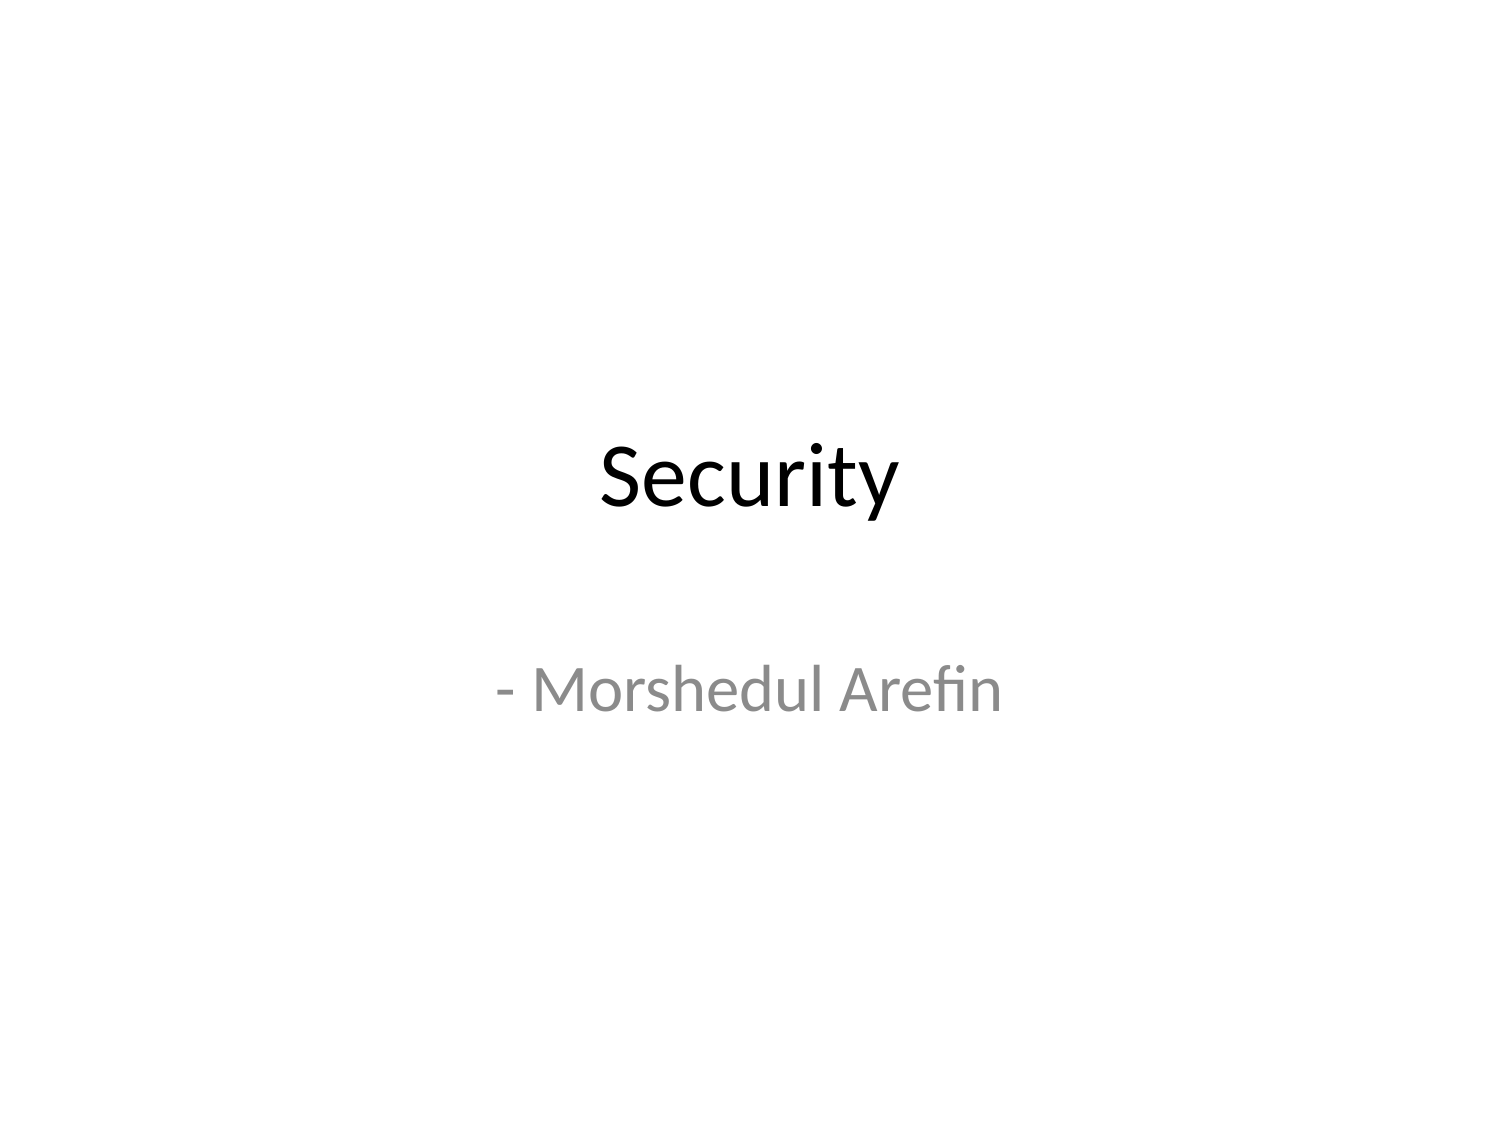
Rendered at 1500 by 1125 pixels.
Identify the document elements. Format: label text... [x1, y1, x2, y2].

title Security [112, 349, 1388, 591]
subtitle - Morshedul Arefin [225, 637, 1275, 925]
